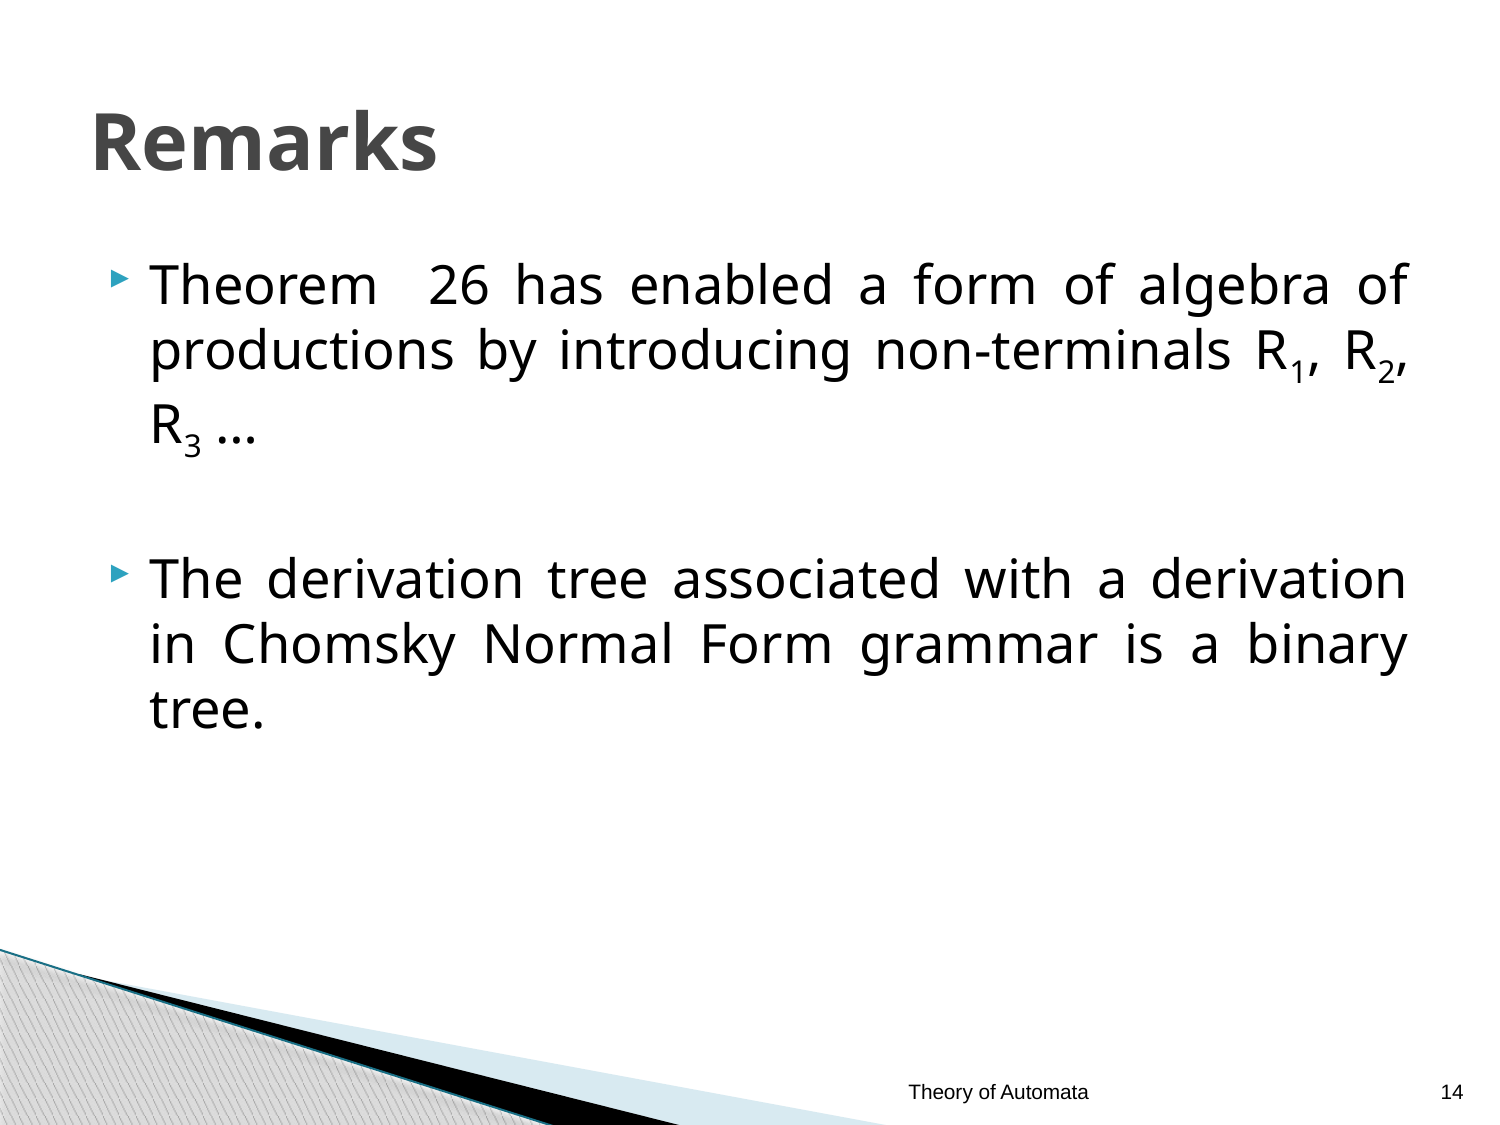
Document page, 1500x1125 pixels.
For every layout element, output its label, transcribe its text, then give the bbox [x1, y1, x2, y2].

footer Theory of Automata [718, 1051, 1105, 1112]
list Theorem 26 has enabled a form of algebra of productions by introducing non-terminals R1, R2, R3 … The derivation tree associated with a derivation in Chomsky Normal Form grammar is a binary tree. [75, 242, 1425, 986]
slide_number 14 [1418, 1051, 1479, 1112]
title Remarks [75, 45, 1425, 233]
